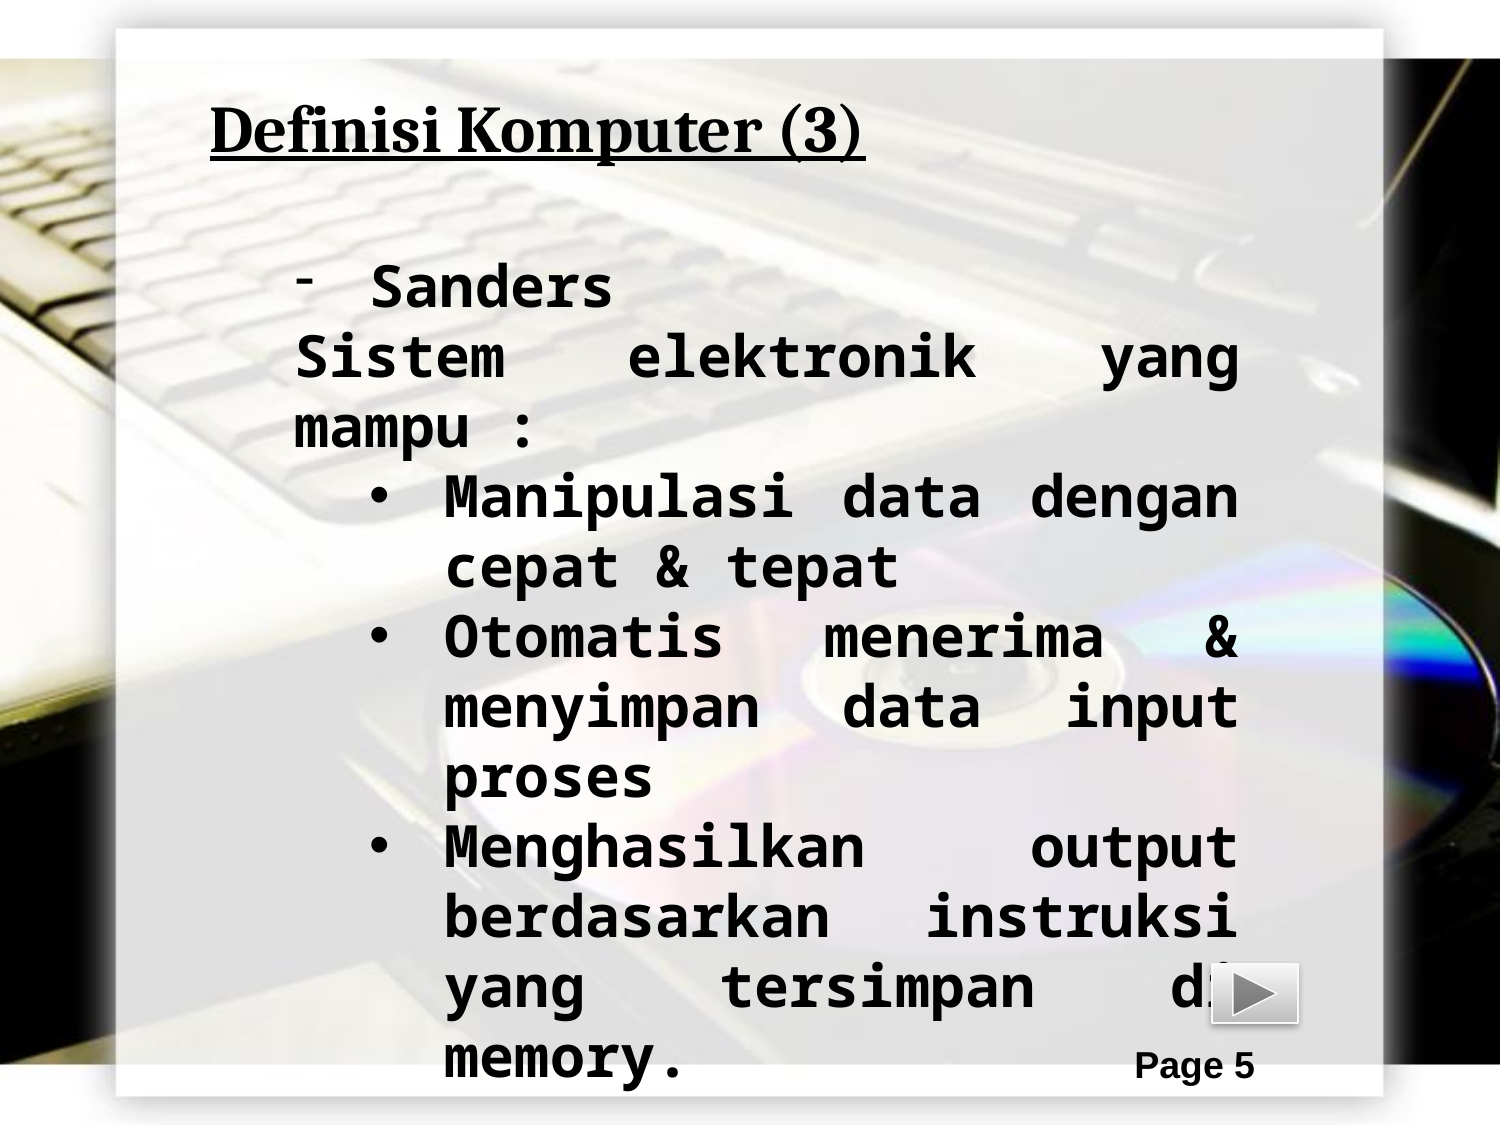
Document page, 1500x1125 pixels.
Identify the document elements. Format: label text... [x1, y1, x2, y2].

text_box Sanders Sistem elektronik yang mampu : Manipulasi data dengan cepat & tepat Otomatis menerima & menyimpan data input proses Menghasilkan output berdasarkan instruksi yang tersimpan di memory. [265, 219, 1270, 905]
picture [0, 0, 1500, 1125]
text_box [1211, 963, 1299, 1024]
text_box Definisi Komputer (3) [194, 78, 882, 173]
